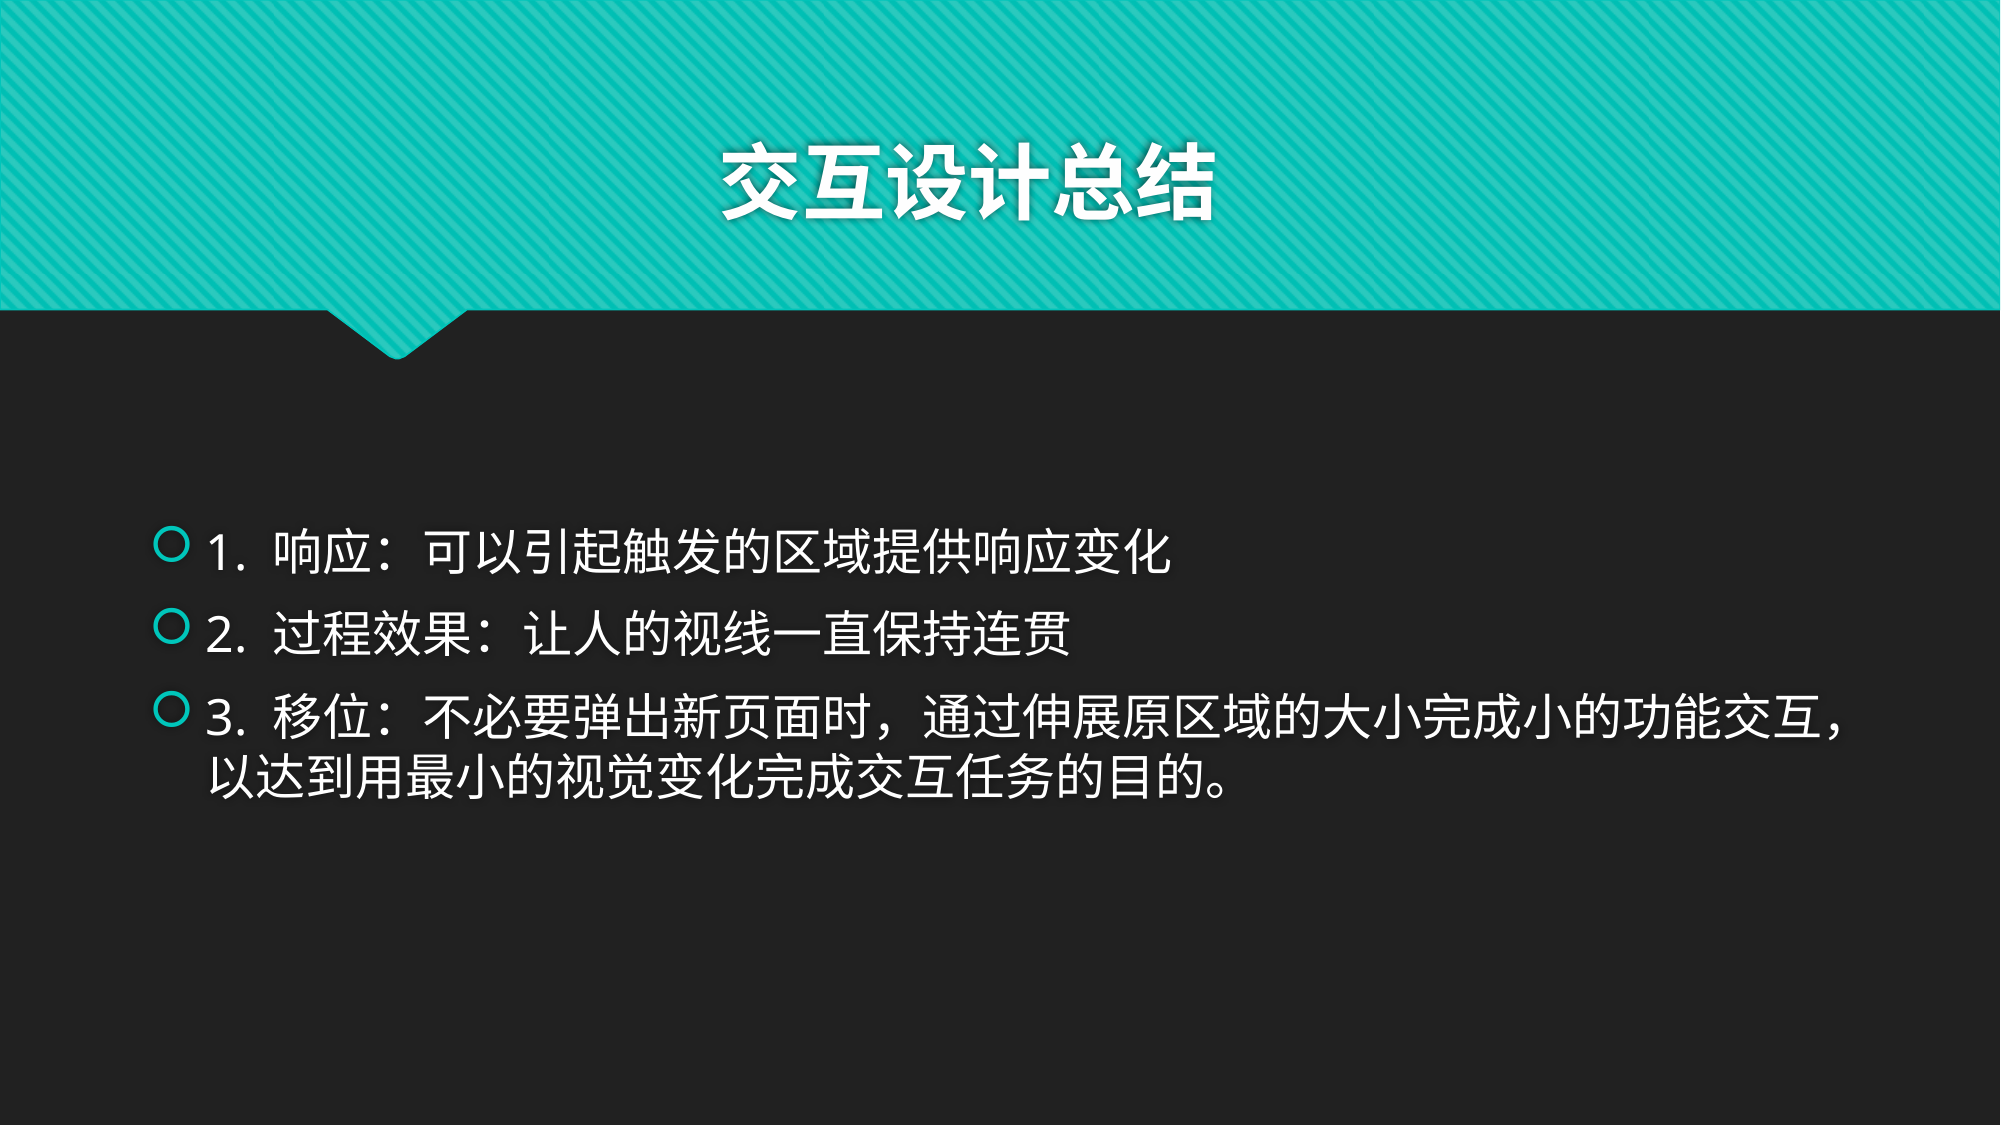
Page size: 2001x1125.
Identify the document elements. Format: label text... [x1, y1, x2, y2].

title 交互设计总结 [703, 78, 1297, 238]
list 1. 响应：可以引起触发的区域提供响应变化 2. 过程效果：让人的视线一直保持连贯 3. 移位：不必要弹出新页面时，通过伸展原区域的大小完成小的功能交互，以达到用最小的视觉变化完成交互任务的目的。 [134, 364, 1866, 962]
